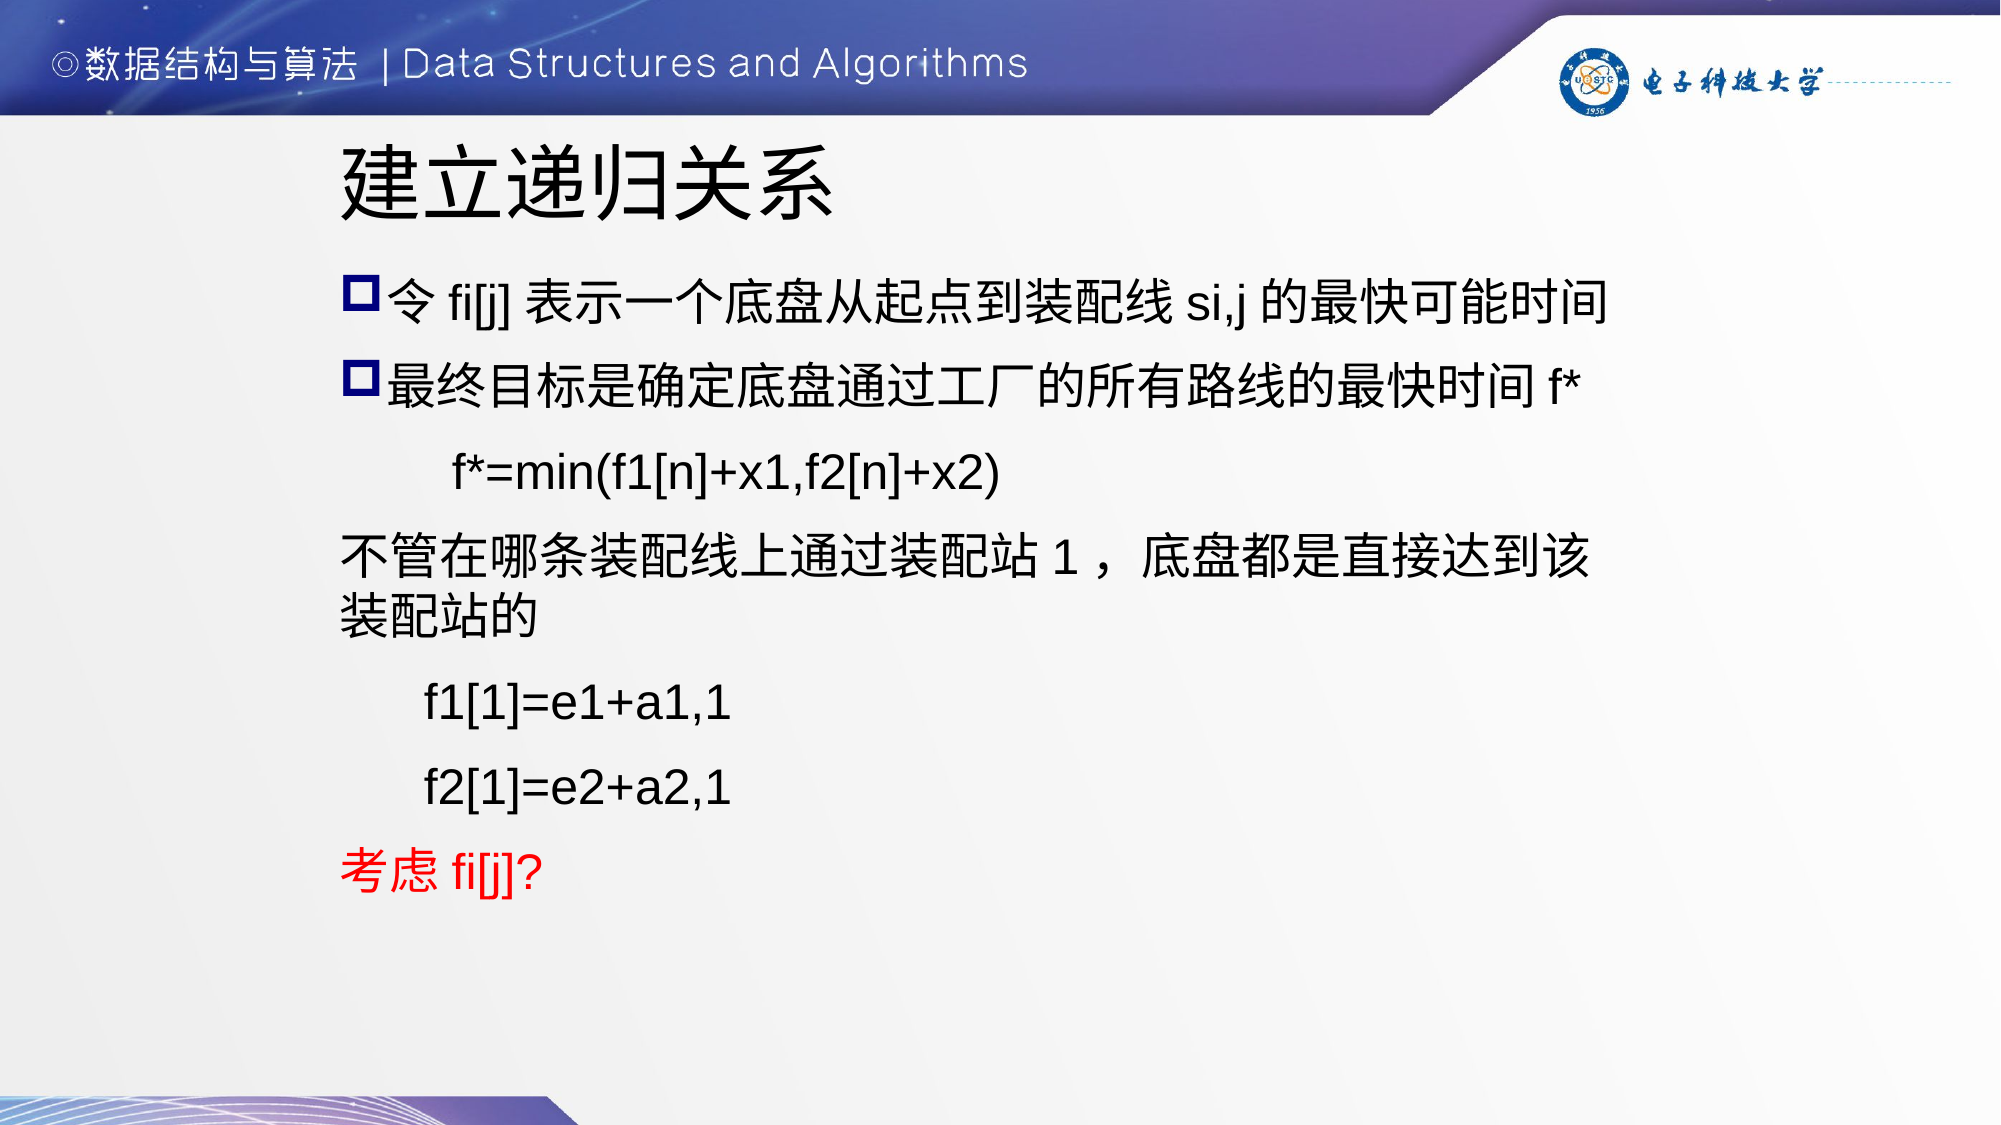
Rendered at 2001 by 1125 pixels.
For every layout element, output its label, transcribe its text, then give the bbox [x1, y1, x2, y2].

text_box [373, 196, 1649, 872]
picture [0, 0, 2001, 1125]
text_box 令fi[j]表示一个底盘从起点到装配线si,j的最快可能时间 最终目标是确定底盘通过工厂的所有路线的最快时间f* f*=min(f1[n]+x1,f2[n]+x2) 不管在哪条装配线上通过装配站1，底盘都是直接达到该装配站的 f1[1]=e1+a1,1 f2[1]=e2+a2,1 考虑fi[j]? [324, 262, 1638, 993]
title 建立递归关系 [323, 87, 1599, 275]
